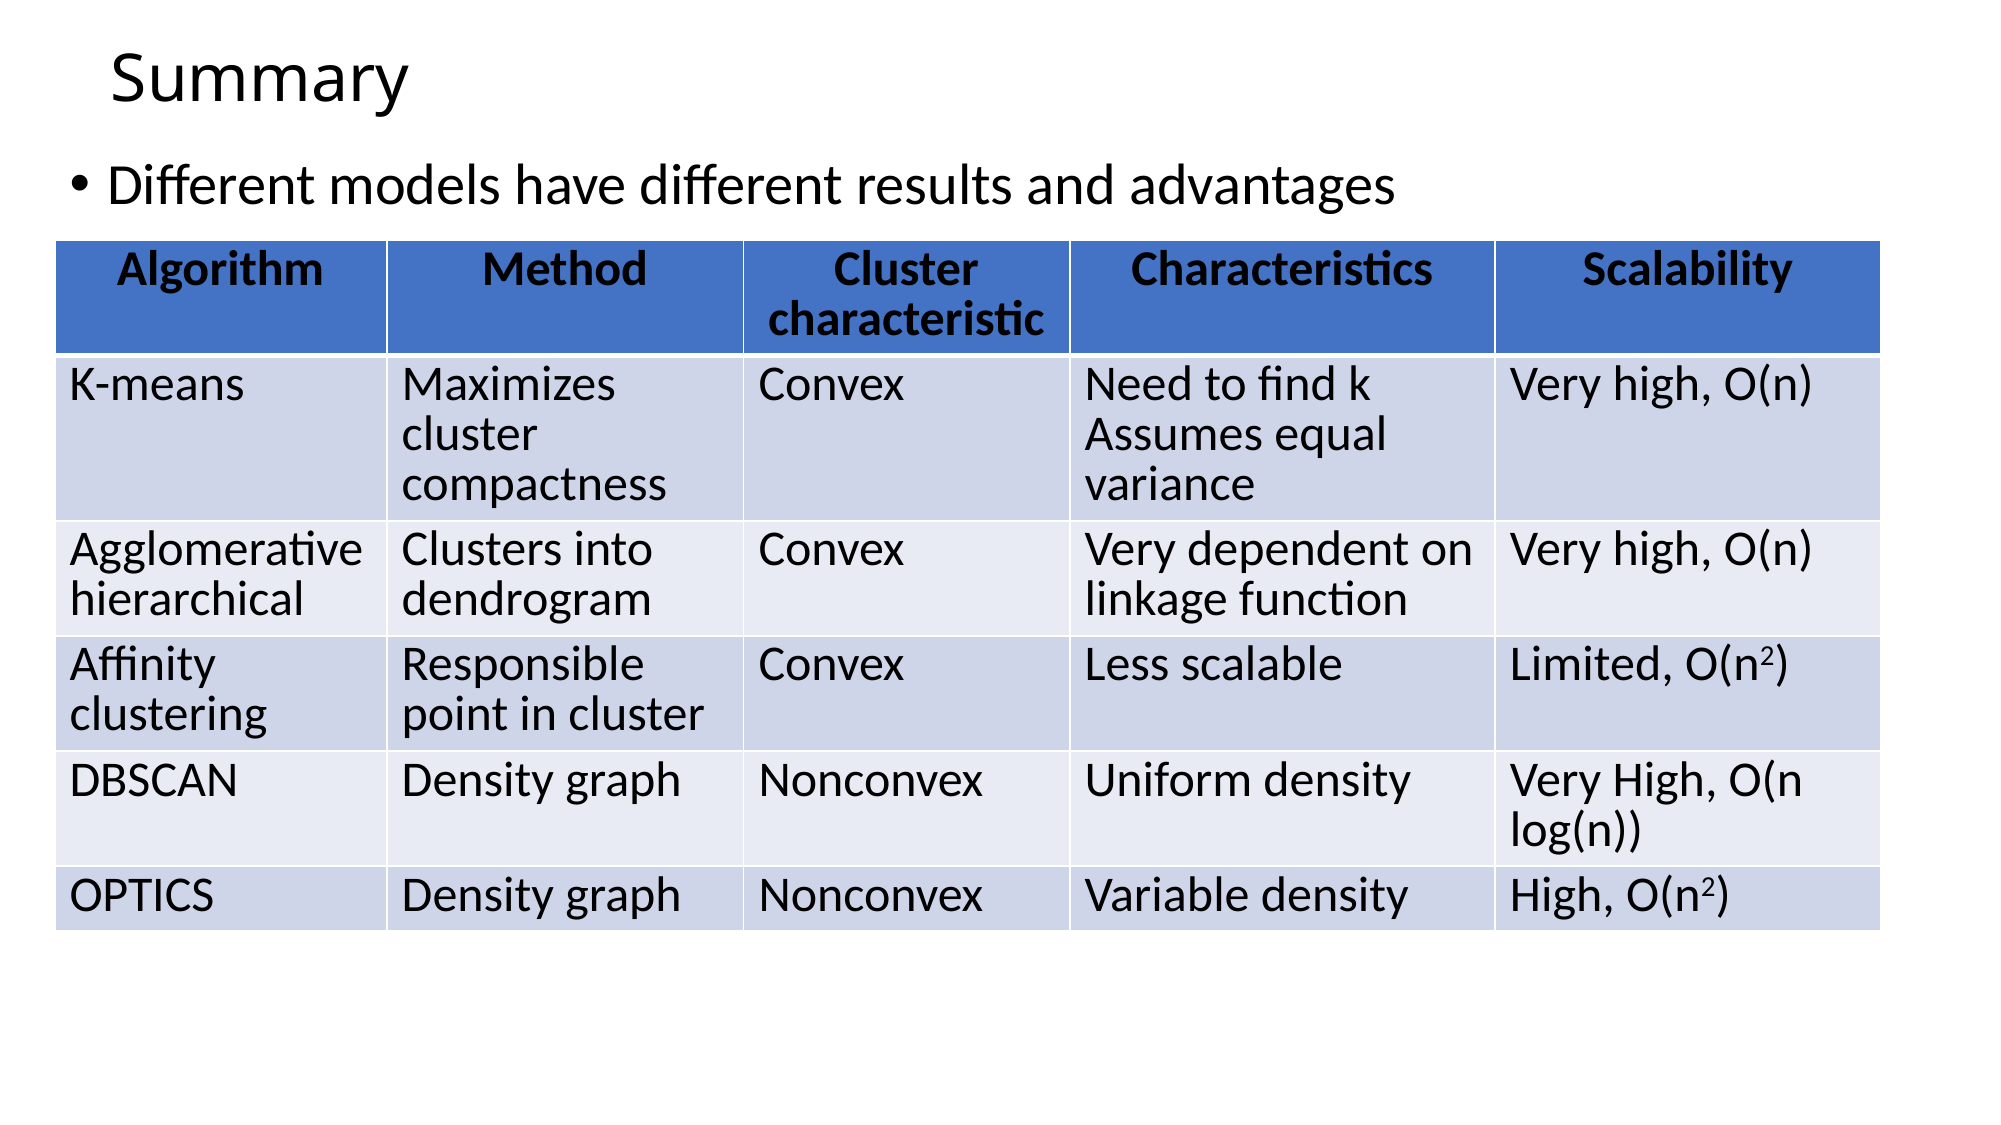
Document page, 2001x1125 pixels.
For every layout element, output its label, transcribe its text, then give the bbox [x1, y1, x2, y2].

table_cell Very high, O(n) [1496, 522, 1880, 635]
table_cell Convex [744, 522, 1069, 635]
table_cell DBSCAN [56, 752, 386, 865]
table_header Scalability [1496, 241, 1880, 353]
table_cell Clusters into dendrogram [388, 522, 743, 635]
table_cell Uniform density [1071, 752, 1494, 865]
table_cell Limited, O(n2) [1496, 637, 1880, 750]
table_cell Very high, O(n) [1496, 358, 1880, 520]
table_cell Convex [744, 358, 1069, 520]
title Summary [95, 36, 1821, 124]
table_cell Agglomerative hierarchical [56, 522, 386, 635]
table_cell K-means [56, 358, 386, 520]
table_cell Density graph [388, 752, 743, 865]
table_cell Maximizes cluster compactness [388, 358, 743, 520]
table_cell Less scalable [1071, 637, 1494, 750]
table_cell High, O(n2) [1496, 867, 1880, 930]
table_cell Responsible point in cluster [388, 637, 743, 750]
table_header Cluster characteristic [744, 241, 1069, 353]
table_cell Nonconvex [744, 752, 1069, 865]
list Different models have different results and advantages [54, 146, 1946, 261]
table_cell OPTICS [56, 867, 386, 930]
table_cell Nonconvex [744, 867, 1069, 930]
table_cell Affinity clustering [56, 637, 386, 750]
table_cell Very High, O(n log(n)) [1496, 752, 1880, 865]
table_header Method [388, 241, 743, 353]
table_cell Need to find k Assumes equal variance [1071, 358, 1494, 520]
table_cell Density graph [388, 867, 743, 930]
table_cell Very dependent on linkage function [1071, 522, 1494, 635]
table_header Characteristics [1071, 241, 1494, 353]
table_header Algorithm [56, 241, 386, 353]
table_cell Variable density [1071, 867, 1494, 930]
table_cell Convex [744, 637, 1069, 750]
